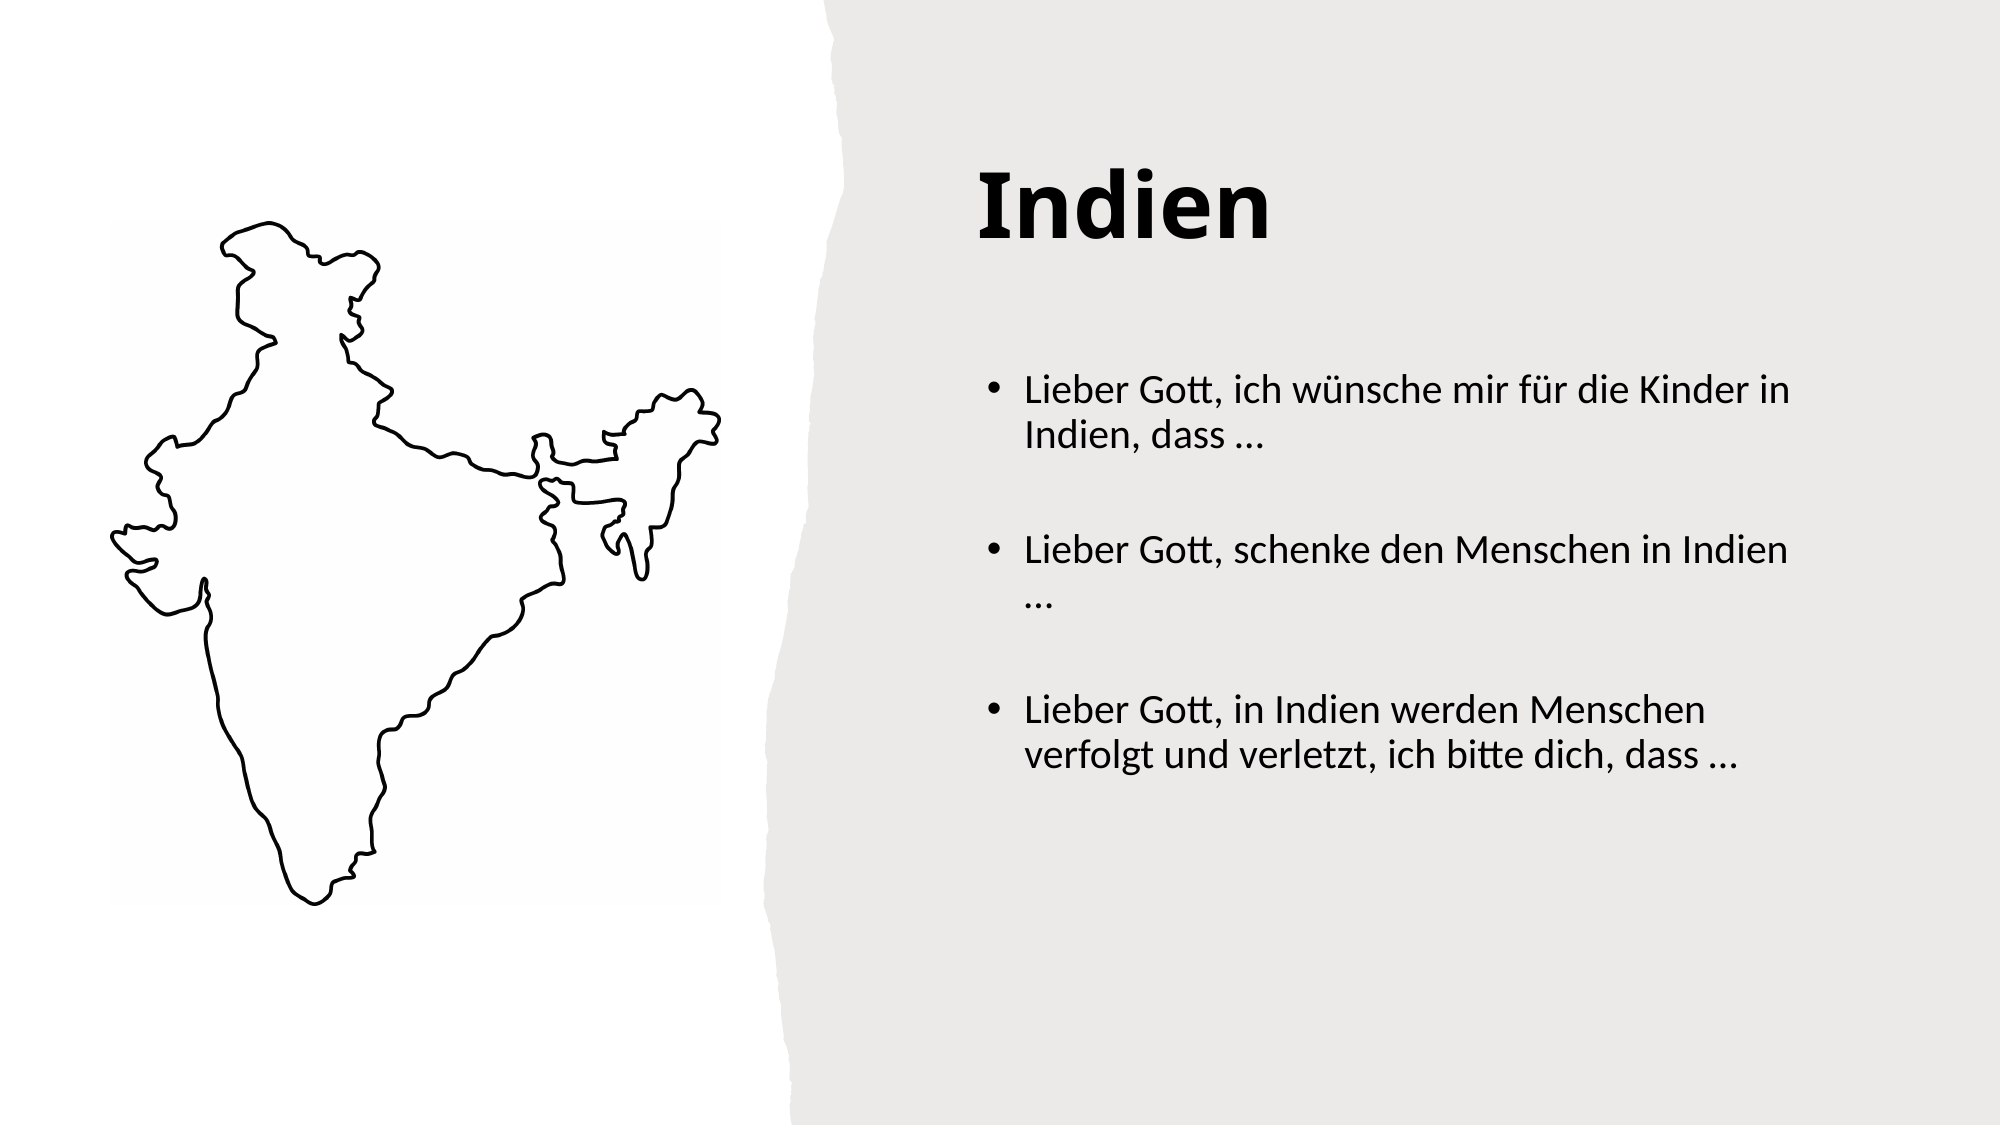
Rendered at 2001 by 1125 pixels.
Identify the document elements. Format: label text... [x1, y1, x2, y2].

text_box [0, 0, 843, 1125]
picture [110, 221, 721, 906]
text_box Indien [962, 99, 1834, 317]
text_box Lieber Gott, ich wünsche mir für die Kinder in Indien, dass … Lieber Gott, schenke den Menschen in Indien … Lieber Gott, in Indien werden Menschen verfolgt und verletzt, ich bitte dich, dass … [962, 359, 1834, 1002]
text_box [762, 0, 2000, 1125]
